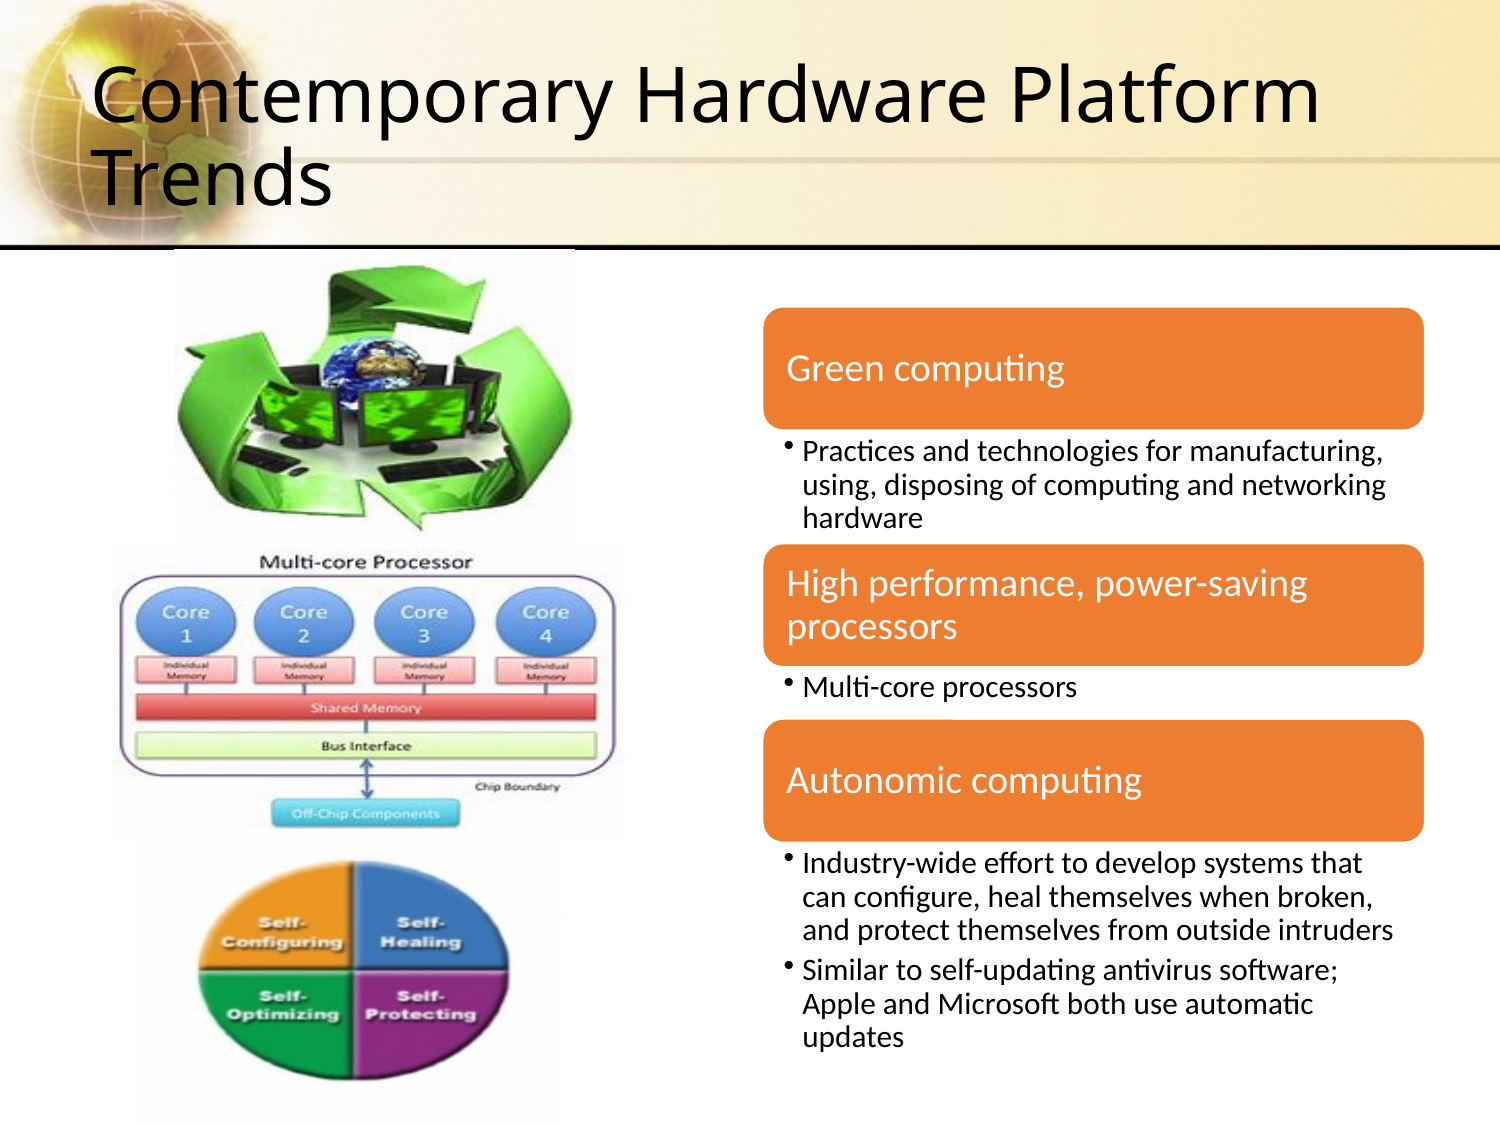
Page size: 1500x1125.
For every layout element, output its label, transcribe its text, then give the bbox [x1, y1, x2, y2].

picture [0, 0, 1500, 250]
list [174, 249, 575, 549]
picture [112, 549, 625, 1125]
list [762, 287, 1425, 1088]
title Contemporary Hardware Platform Trends [75, 45, 1425, 233]
